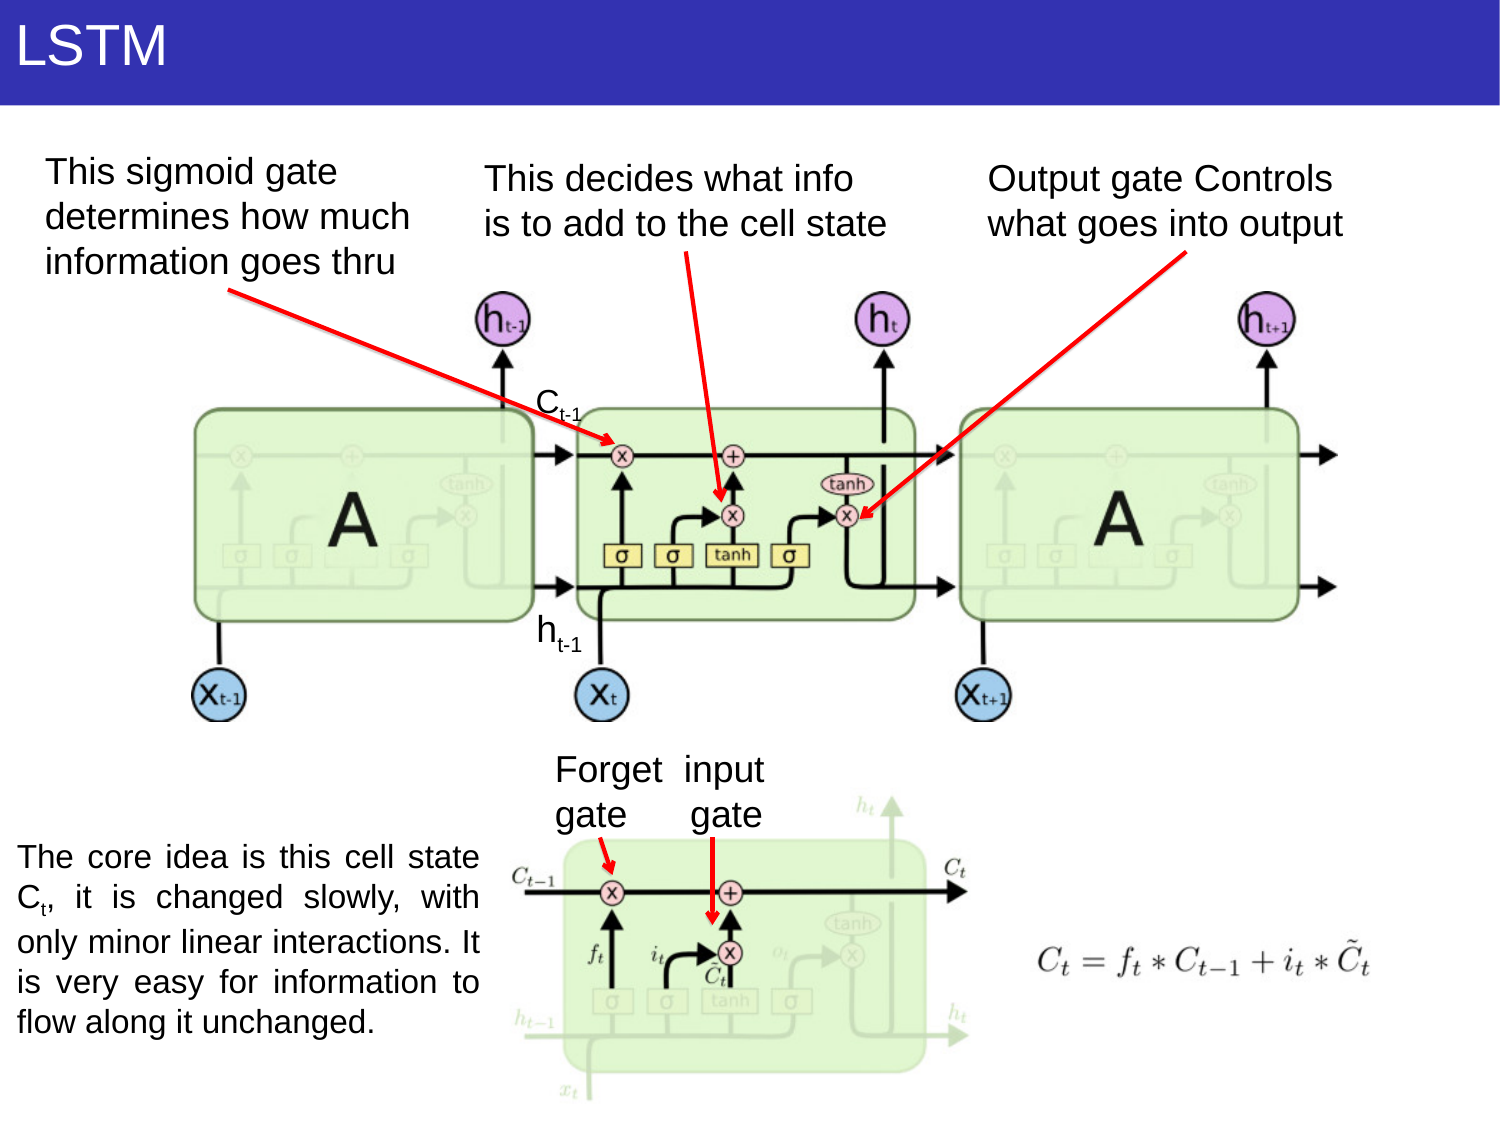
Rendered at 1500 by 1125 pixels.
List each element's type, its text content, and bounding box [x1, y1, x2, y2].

text_box This decides what info is to add to the cell state [468, 146, 903, 252]
text_box Output gate Controls what goes into output [972, 146, 1400, 252]
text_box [599, 837, 613, 875]
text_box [685, 252, 722, 503]
text_box This sigmoid gate determines how much information goes thru [30, 139, 426, 290]
text_box The core idea is this cell state Ct, it is changed slowly, with only minor linear interactions. It is very easy for information to flow along it unchanged. [2, 827, 496, 1048]
text_box Forget input gate gate [540, 737, 780, 787]
picture [499, 787, 1500, 1104]
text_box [191, 291, 1338, 722]
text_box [227, 291, 616, 444]
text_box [0, 0, 1500, 106]
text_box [859, 252, 1187, 519]
